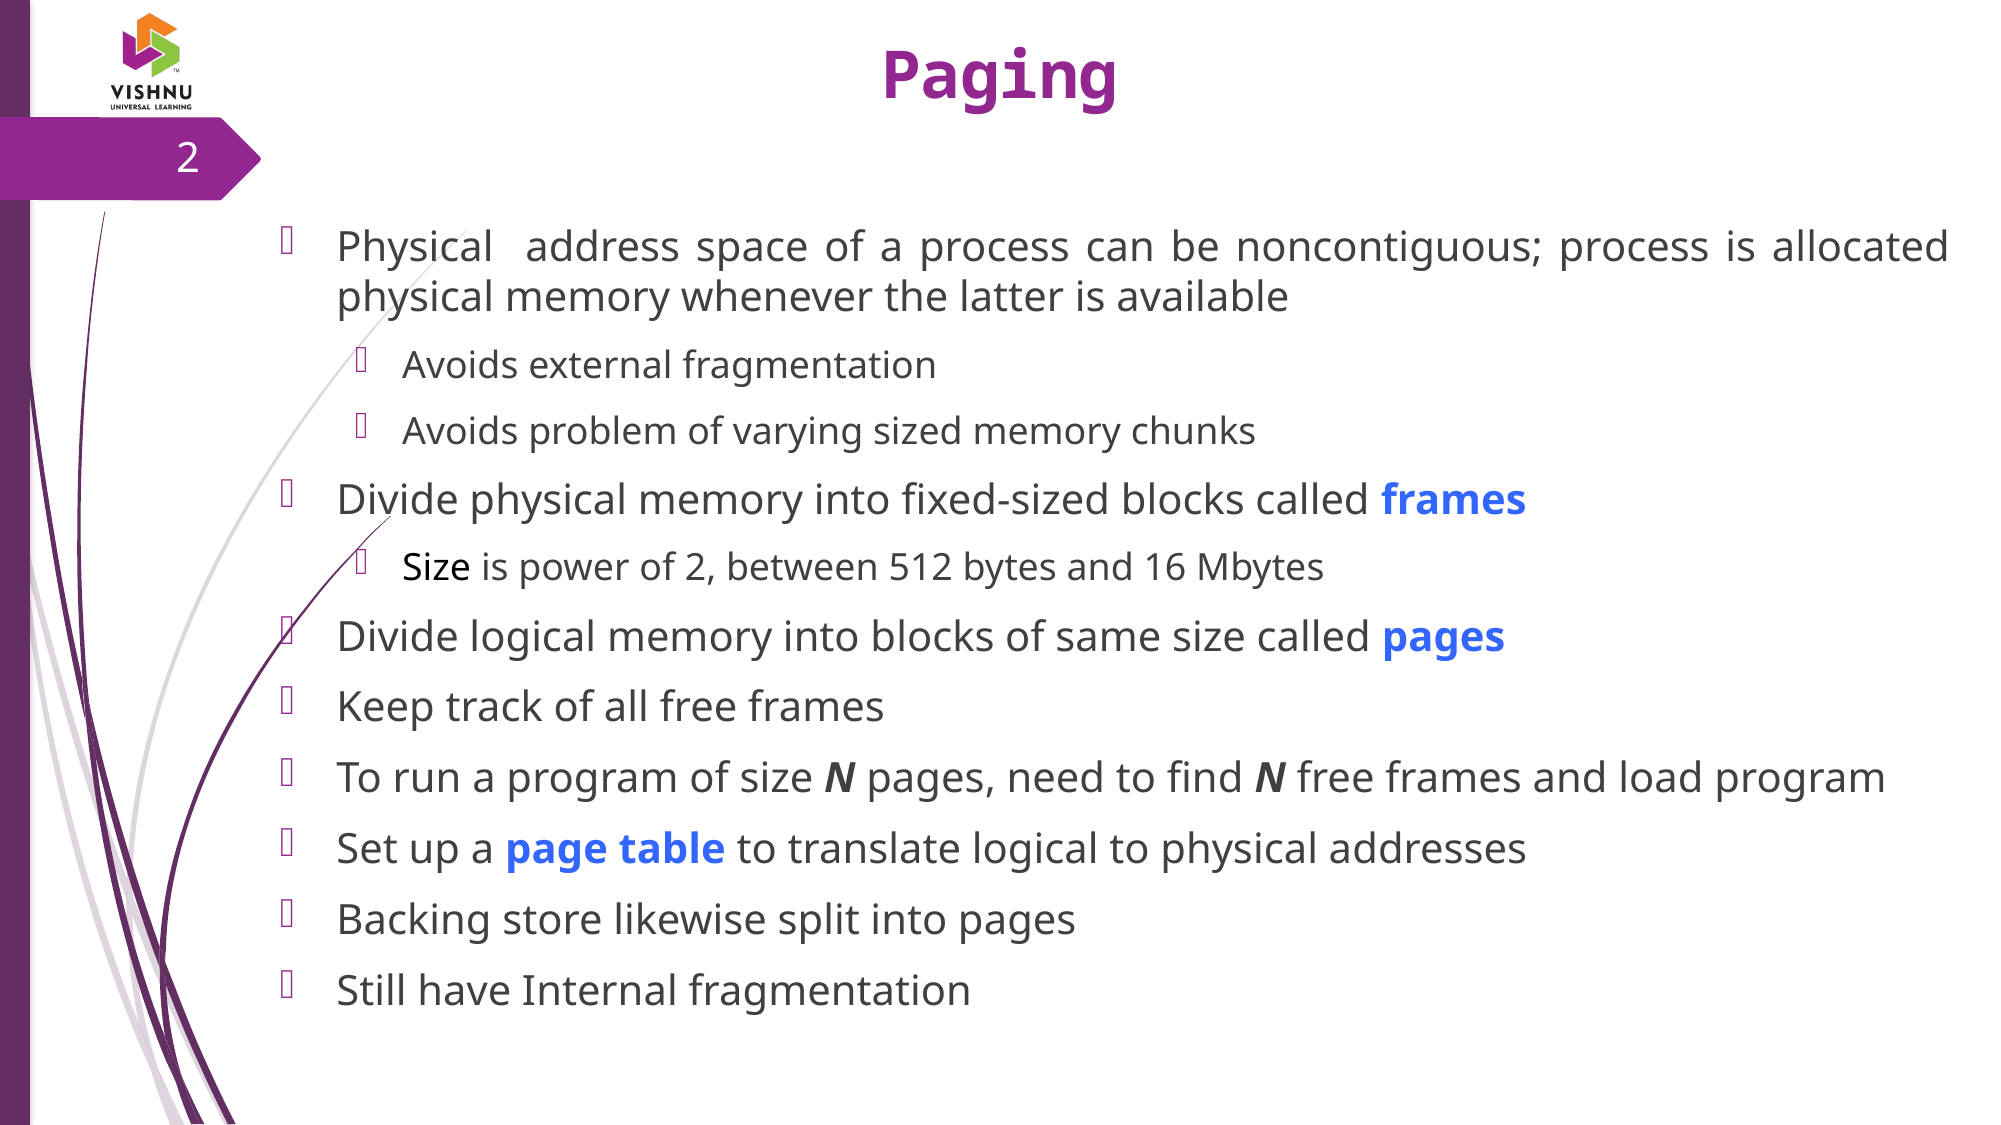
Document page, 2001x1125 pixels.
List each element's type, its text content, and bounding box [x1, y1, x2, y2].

slide_number 2 [87, 129, 216, 189]
list Physical address space of a process can be noncontiguous; process is allocated physical memory whenever the latter is available Avoids external fragmentation Avoids problem of varying sized memory chunks Divide physical memory into fixed-sized blocks called frames Size is power of 2, between 512 bytes and 16 Mbytes Divide logical memory into blocks of same size called pages Keep track of all free frames To run a program of size N pages, need to find N free frames and load program Set up a page table to translate logical to physical addresses Backing store likewise split into pages Still have Internal fragmentation [265, 212, 1966, 995]
title Paging [324, 24, 1675, 120]
picture [100, 4, 202, 125]
